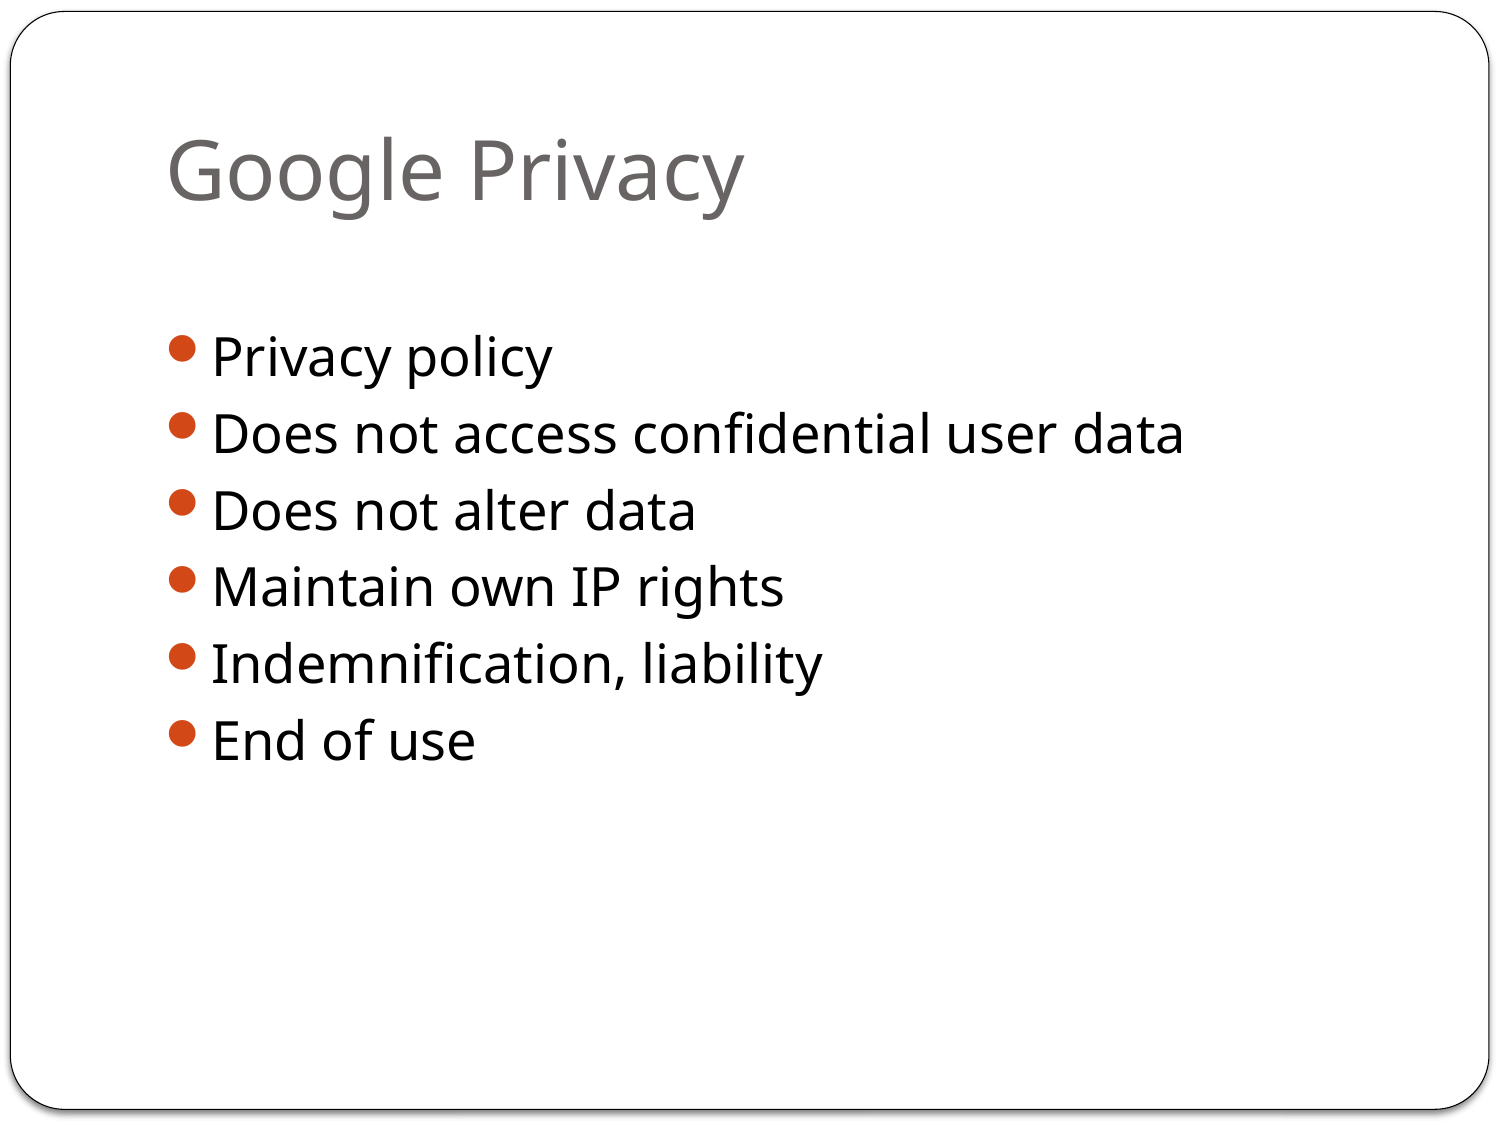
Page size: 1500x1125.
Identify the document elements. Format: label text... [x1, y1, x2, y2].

title Google Privacy [149, 44, 1426, 233]
list Privacy policy Does not access confidential user data Does not alter data Maintain own IP rights Indemnification, liability End of use [149, 237, 1426, 988]
